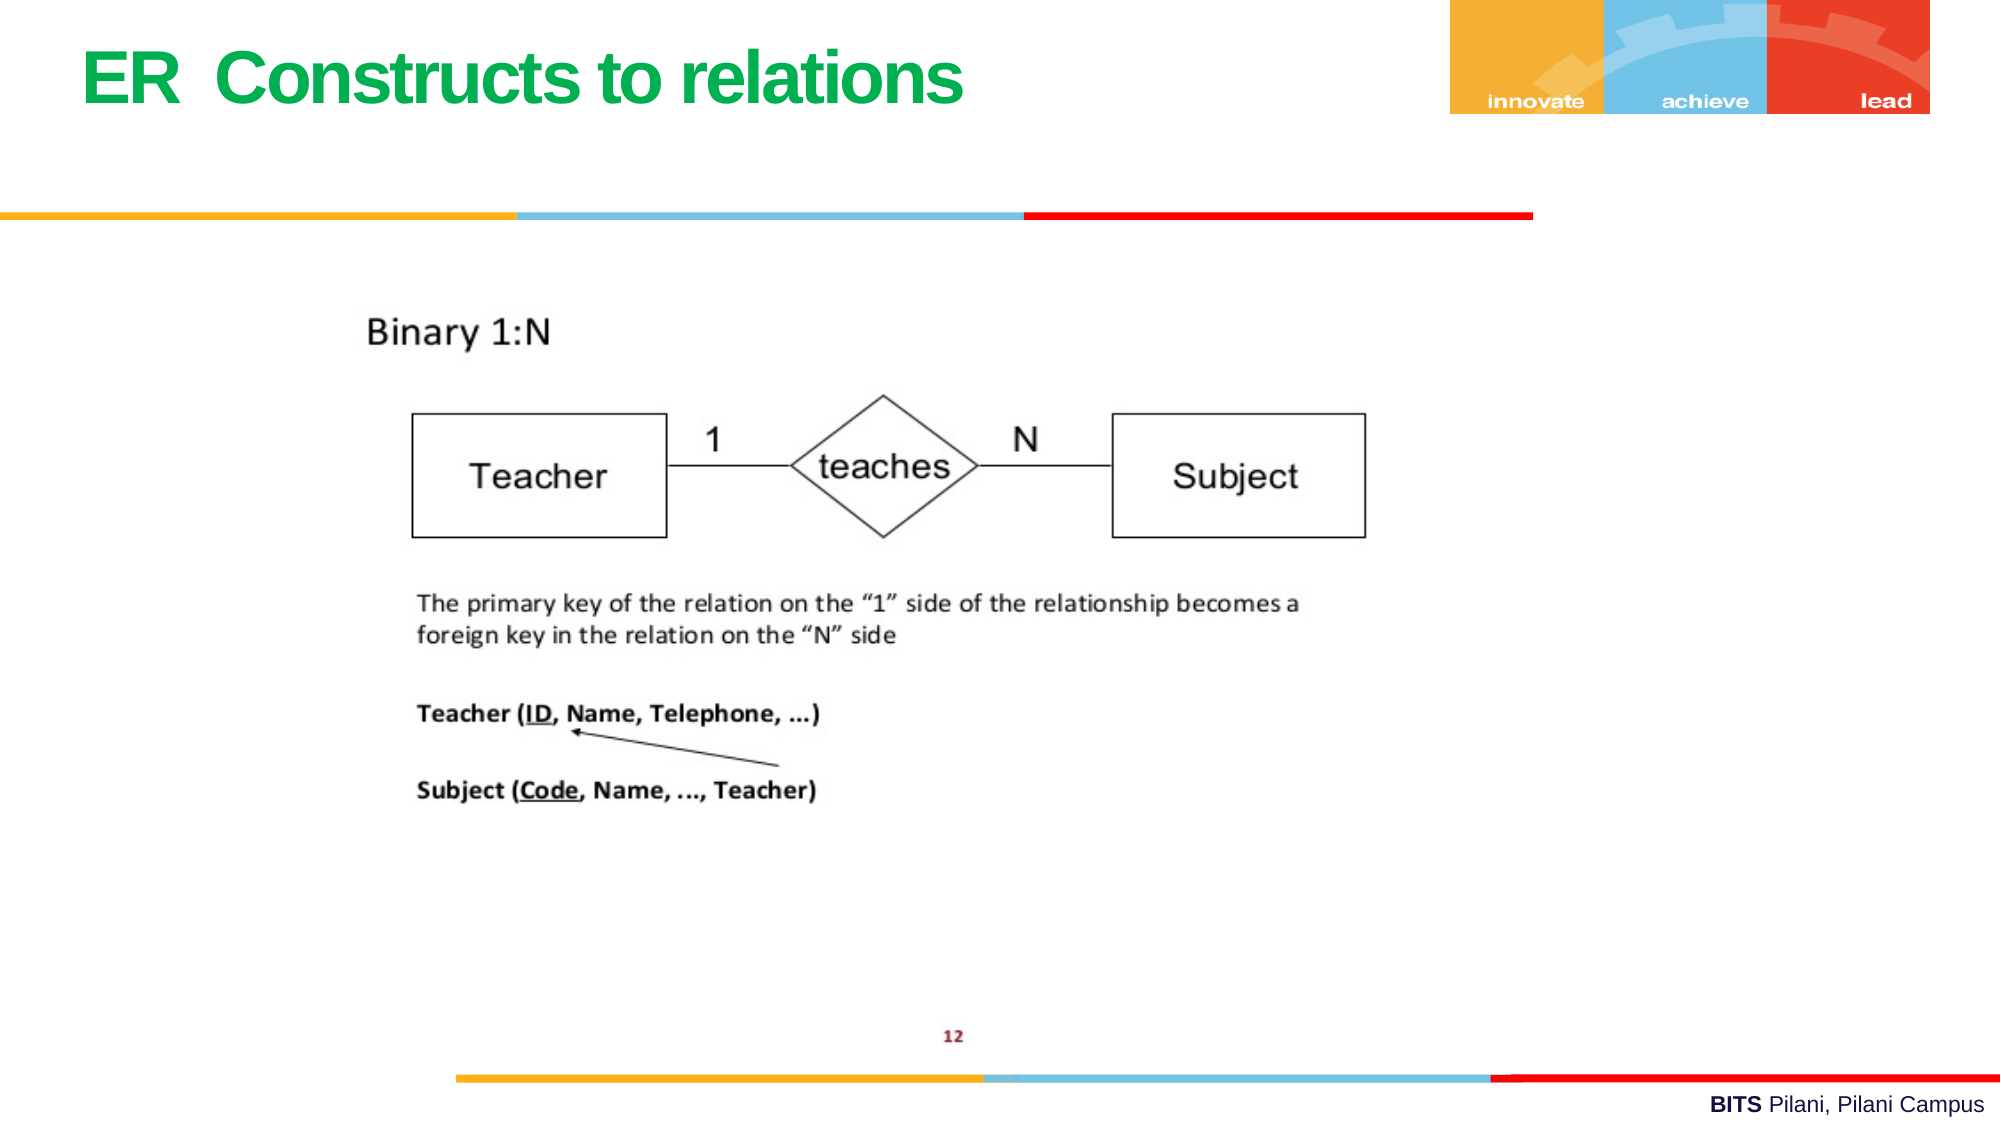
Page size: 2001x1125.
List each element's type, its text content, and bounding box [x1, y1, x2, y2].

list ER Constructs to relations [66, 24, 1450, 213]
picture [1449, 0, 1930, 114]
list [316, 269, 1450, 1069]
